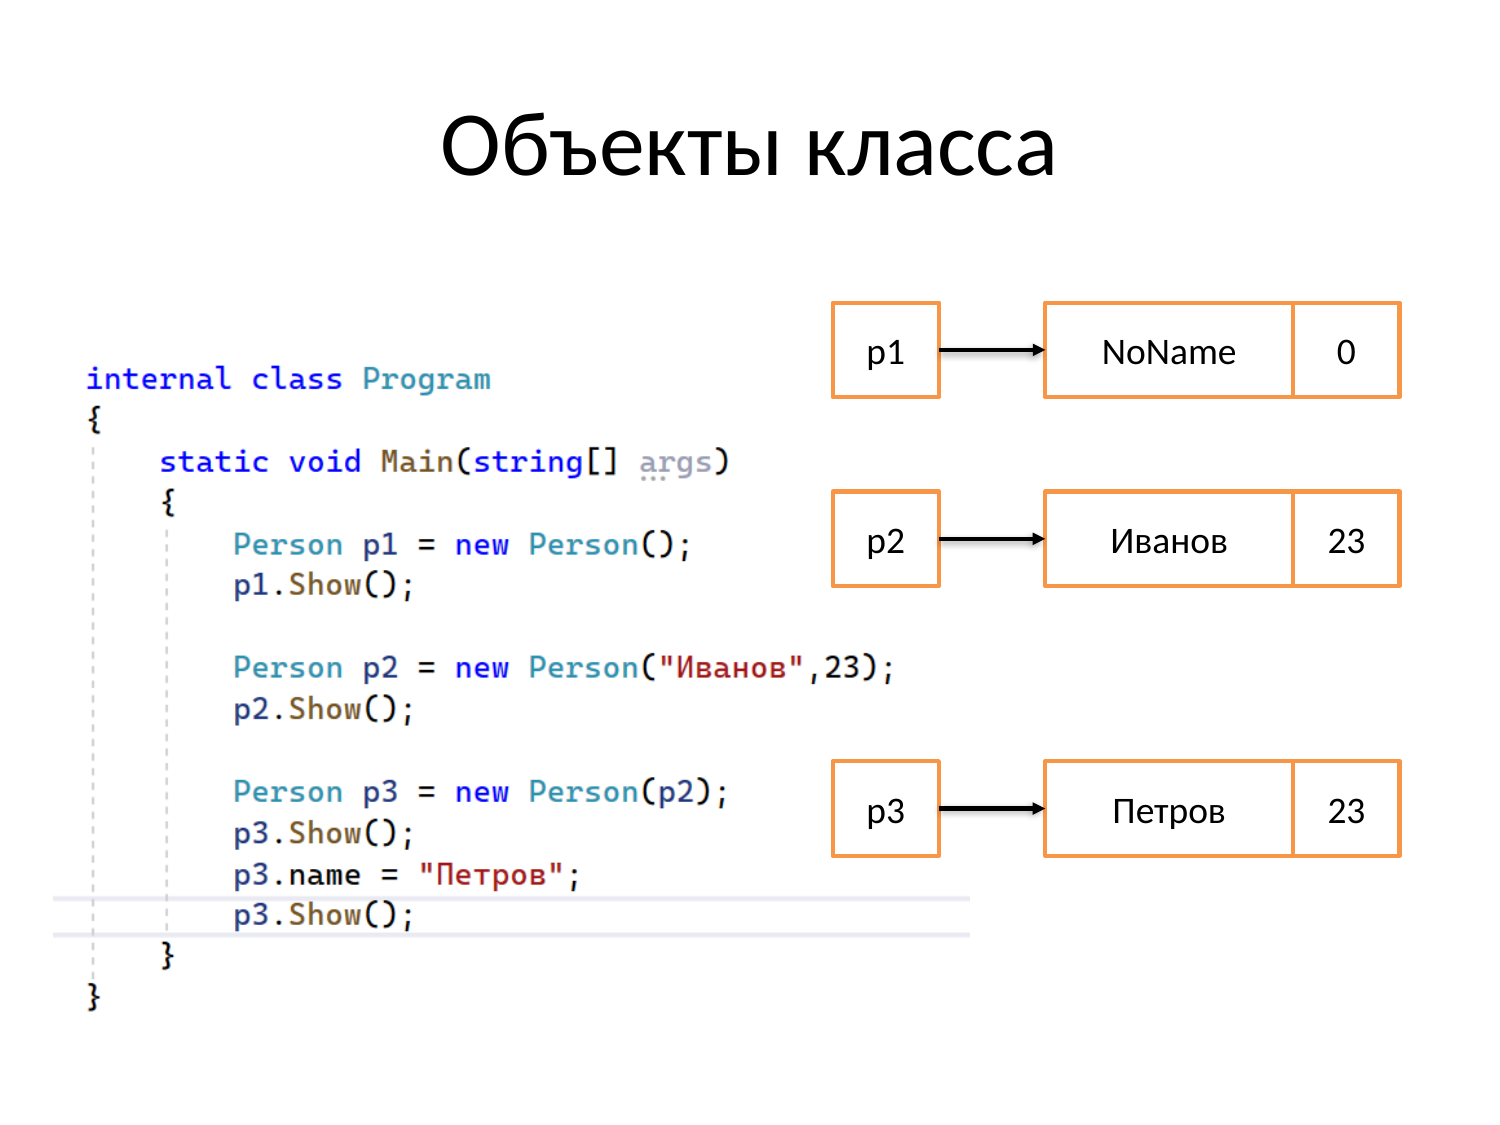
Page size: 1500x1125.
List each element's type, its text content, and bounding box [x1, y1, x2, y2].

text_box NoName [1043, 301, 1291, 399]
text_box 23 [1291, 489, 1402, 588]
text_box Петров [1043, 759, 1291, 858]
text_box 0 [1291, 301, 1402, 399]
title Объекты класса [75, 45, 1425, 233]
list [52, 349, 970, 1036]
text_box Иванов [1043, 489, 1291, 588]
text_box 23 [1291, 759, 1402, 858]
text_box р1 [831, 301, 941, 348]
